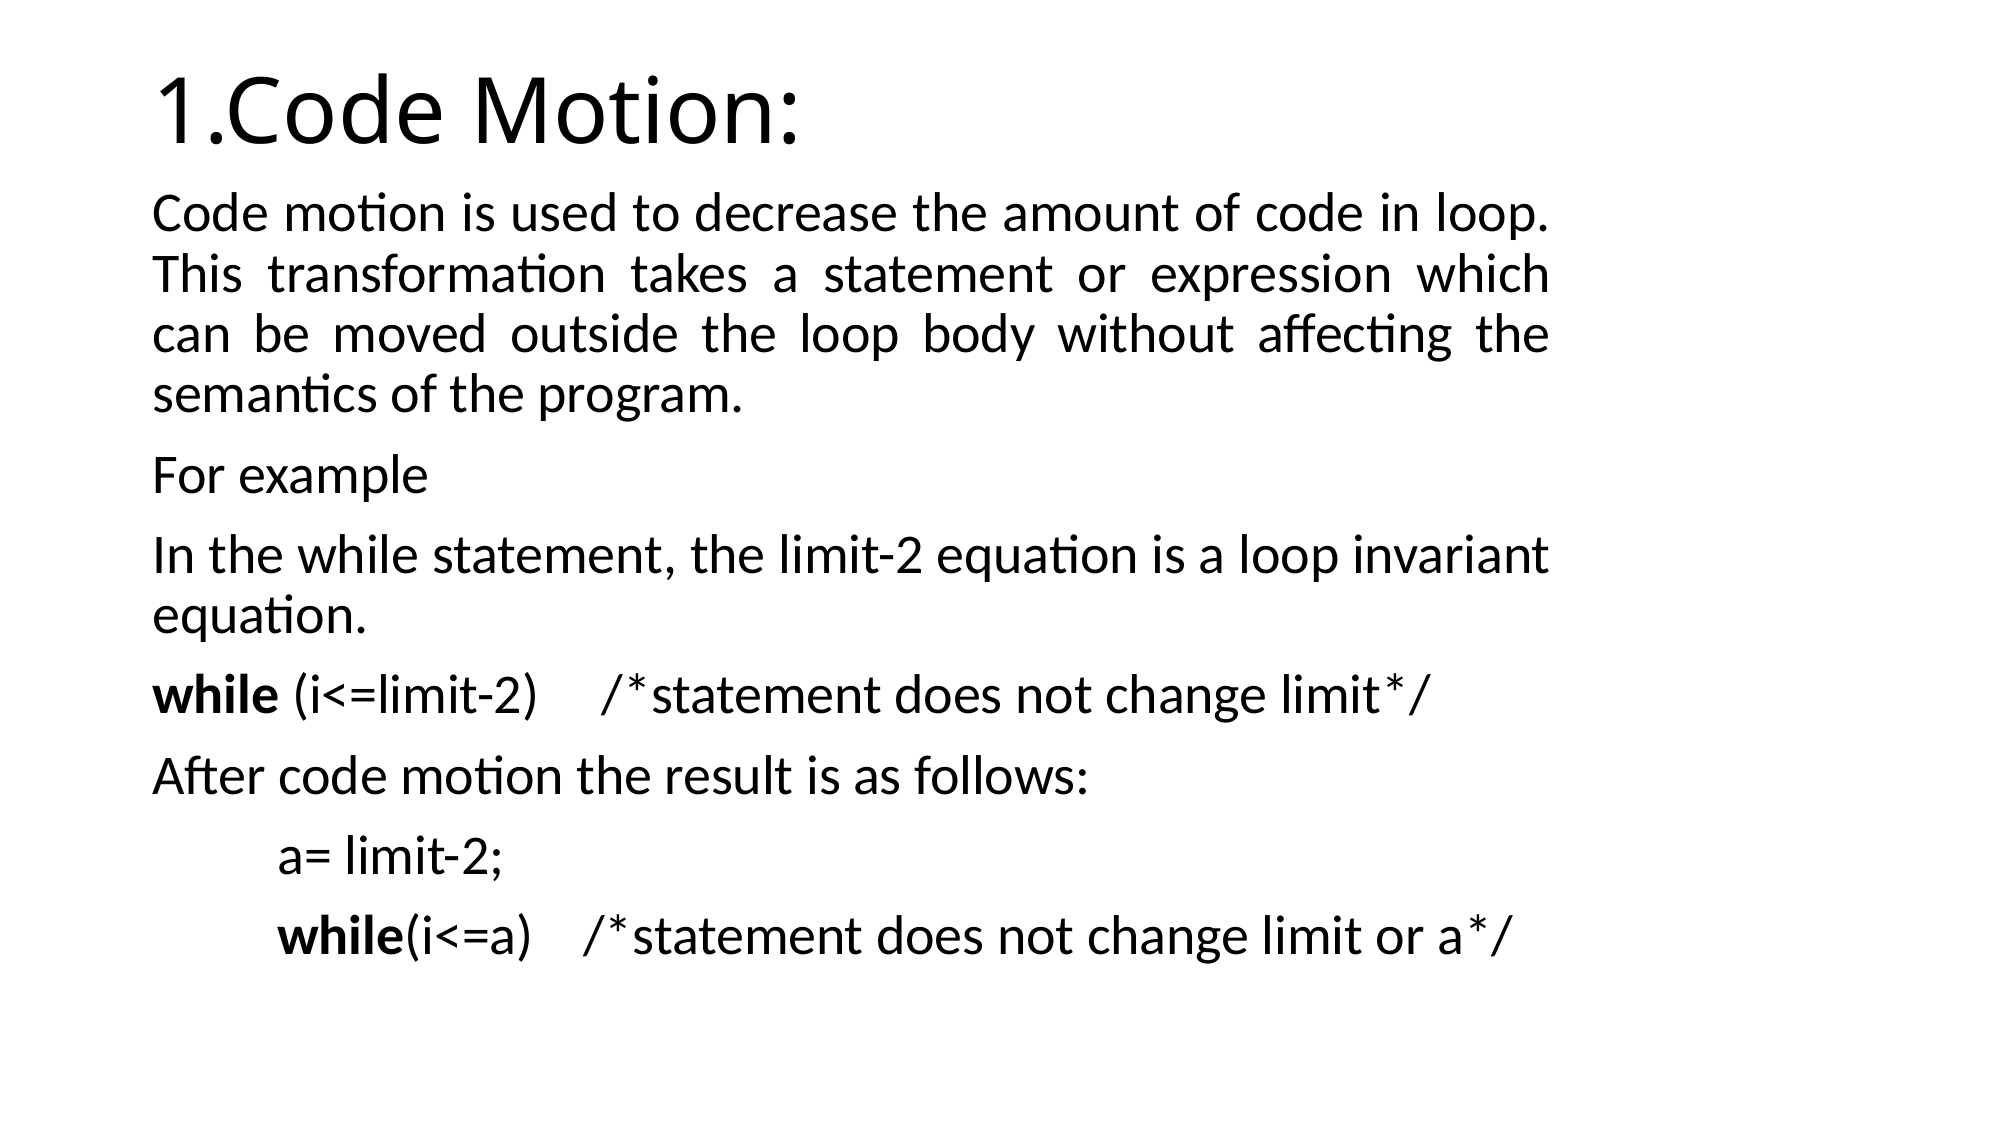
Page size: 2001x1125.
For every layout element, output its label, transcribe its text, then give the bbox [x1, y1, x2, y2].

list Code motion is used to decrease the amount of code in loop. This transformation takes a statement or expression which can be moved outside the loop body without affecting the semantics of the program. For example In the while statement, the limit-2 equation is a loop invariant equation. while (i<=limit-2) /*statement does not change limit*/ After code motion the result is as follows: a= limit-2; while(i<=a) /*statement does not change limit or a*/ [137, 176, 1567, 1014]
title 1.Code Motion: [137, 59, 1863, 278]
